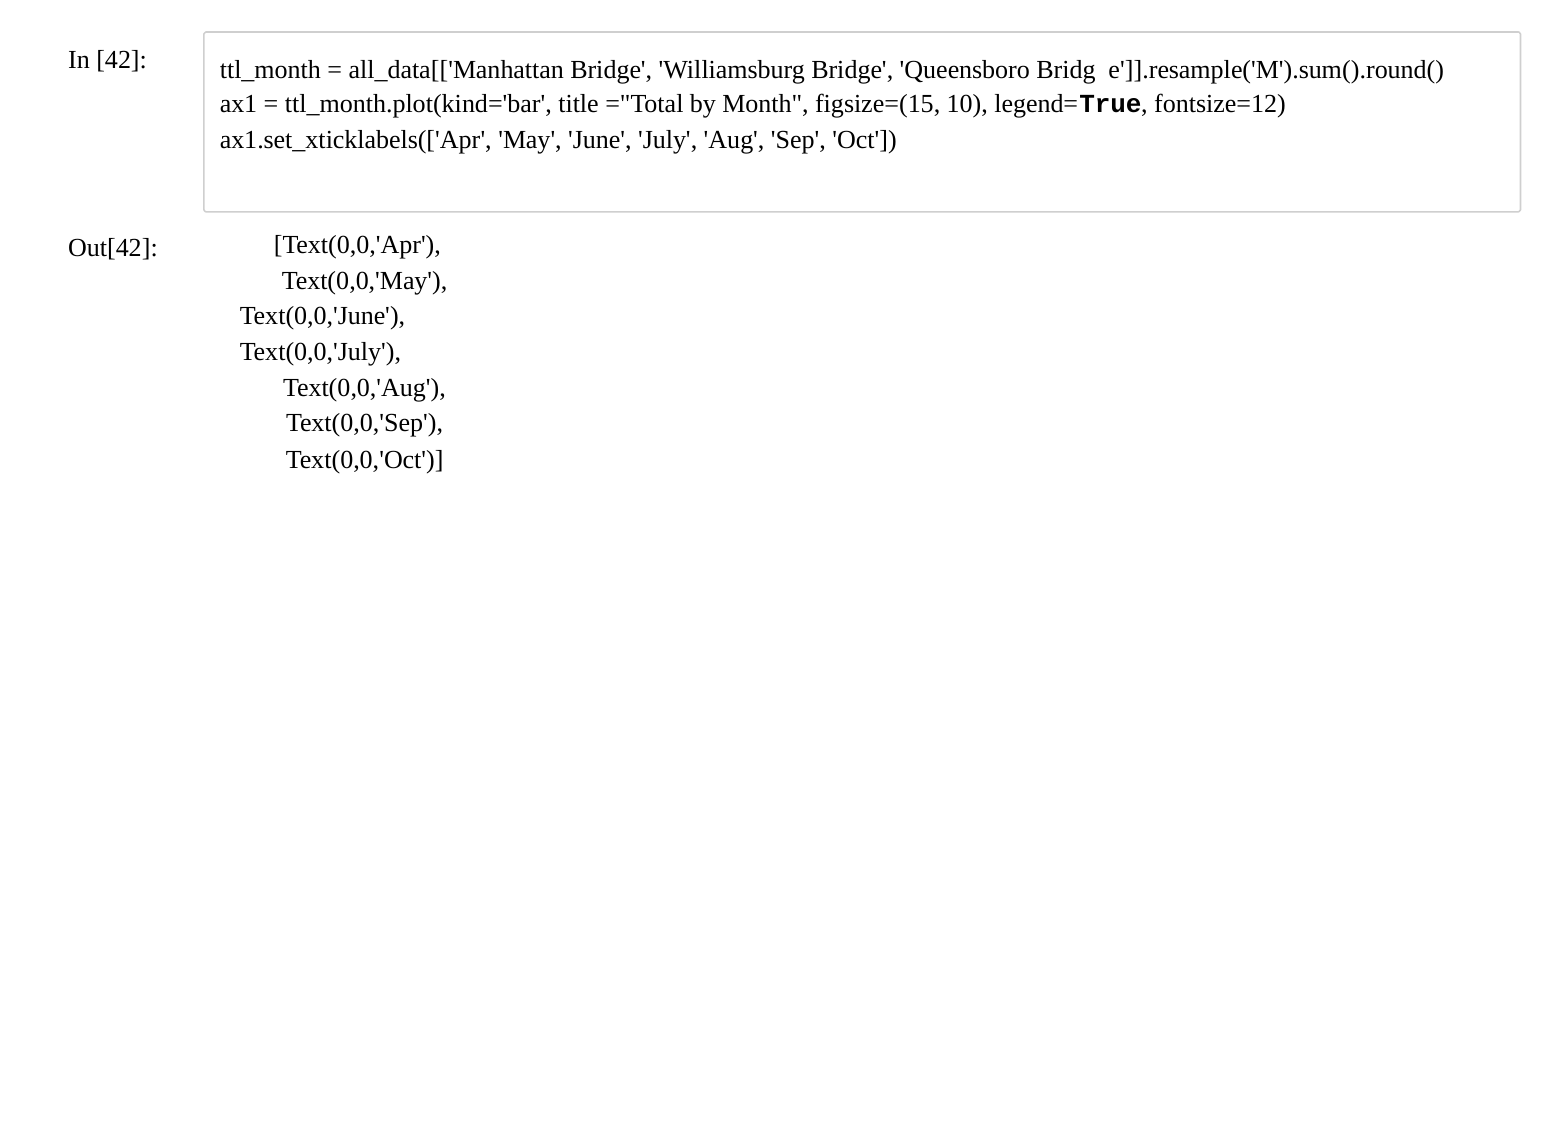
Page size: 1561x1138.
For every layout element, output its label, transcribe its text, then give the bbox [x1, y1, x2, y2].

text_box In [42]: [66, 40, 196, 77]
text_box [203, 32, 1521, 212]
text_box Out[42]: [66, 228, 196, 264]
text_box [Text(0,0,'Apr'), Text(0,0,'May'), Text(0,0,'June'), Text(0,0,'July'), Text(0,0,'Aug'), Text(0,0,'Sep'), Text(0,0,'Oct')] [222, 220, 508, 435]
text_box ttl_month = all_data[['Manhattan Bridge', 'Williamsburg Bridge', 'Queensboro Bridg e']].resample('M').sum().round() ax1 = ttl_month.plot(kind='bar', title ="Total by Month", figsize=(15, 10), legend=True, fontsize=12) ax1.set_xticklabels(['Apr', 'May', 'June', 'July', 'Aug', 'Sep', 'Oct']) [204, 43, 1520, 198]
